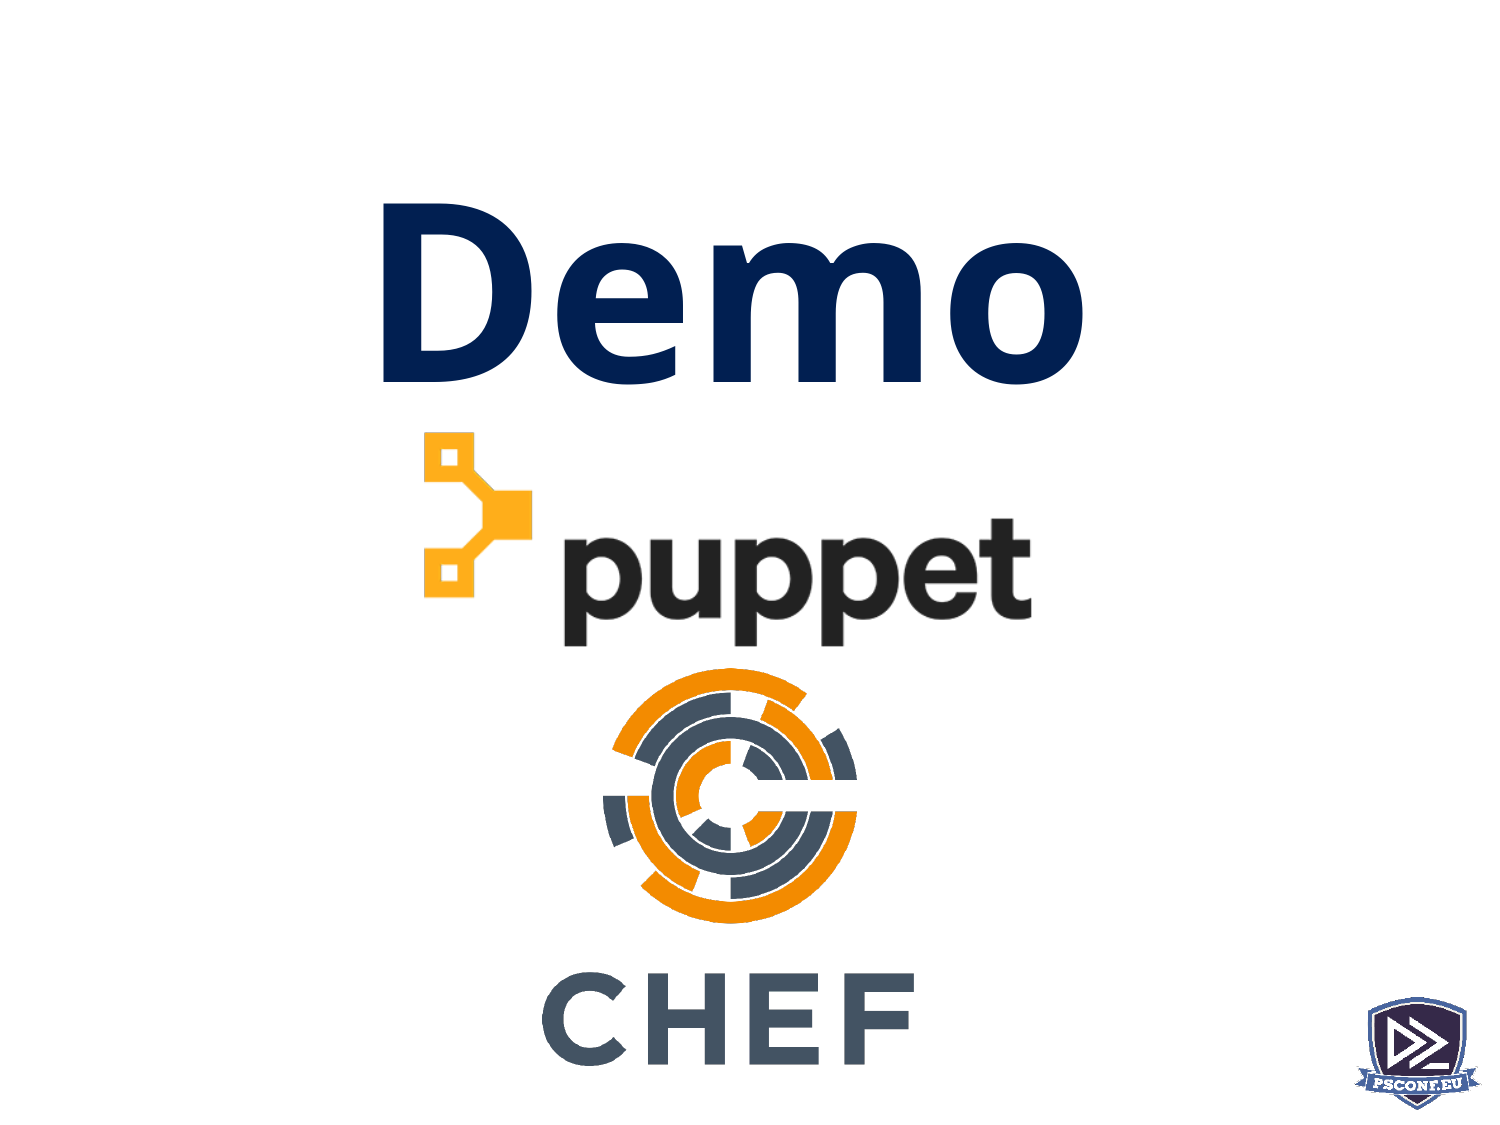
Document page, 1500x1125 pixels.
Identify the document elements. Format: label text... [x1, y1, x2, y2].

picture [1352, 997, 1482, 1110]
title Demo [53, 125, 1404, 468]
picture [412, 337, 1044, 1067]
